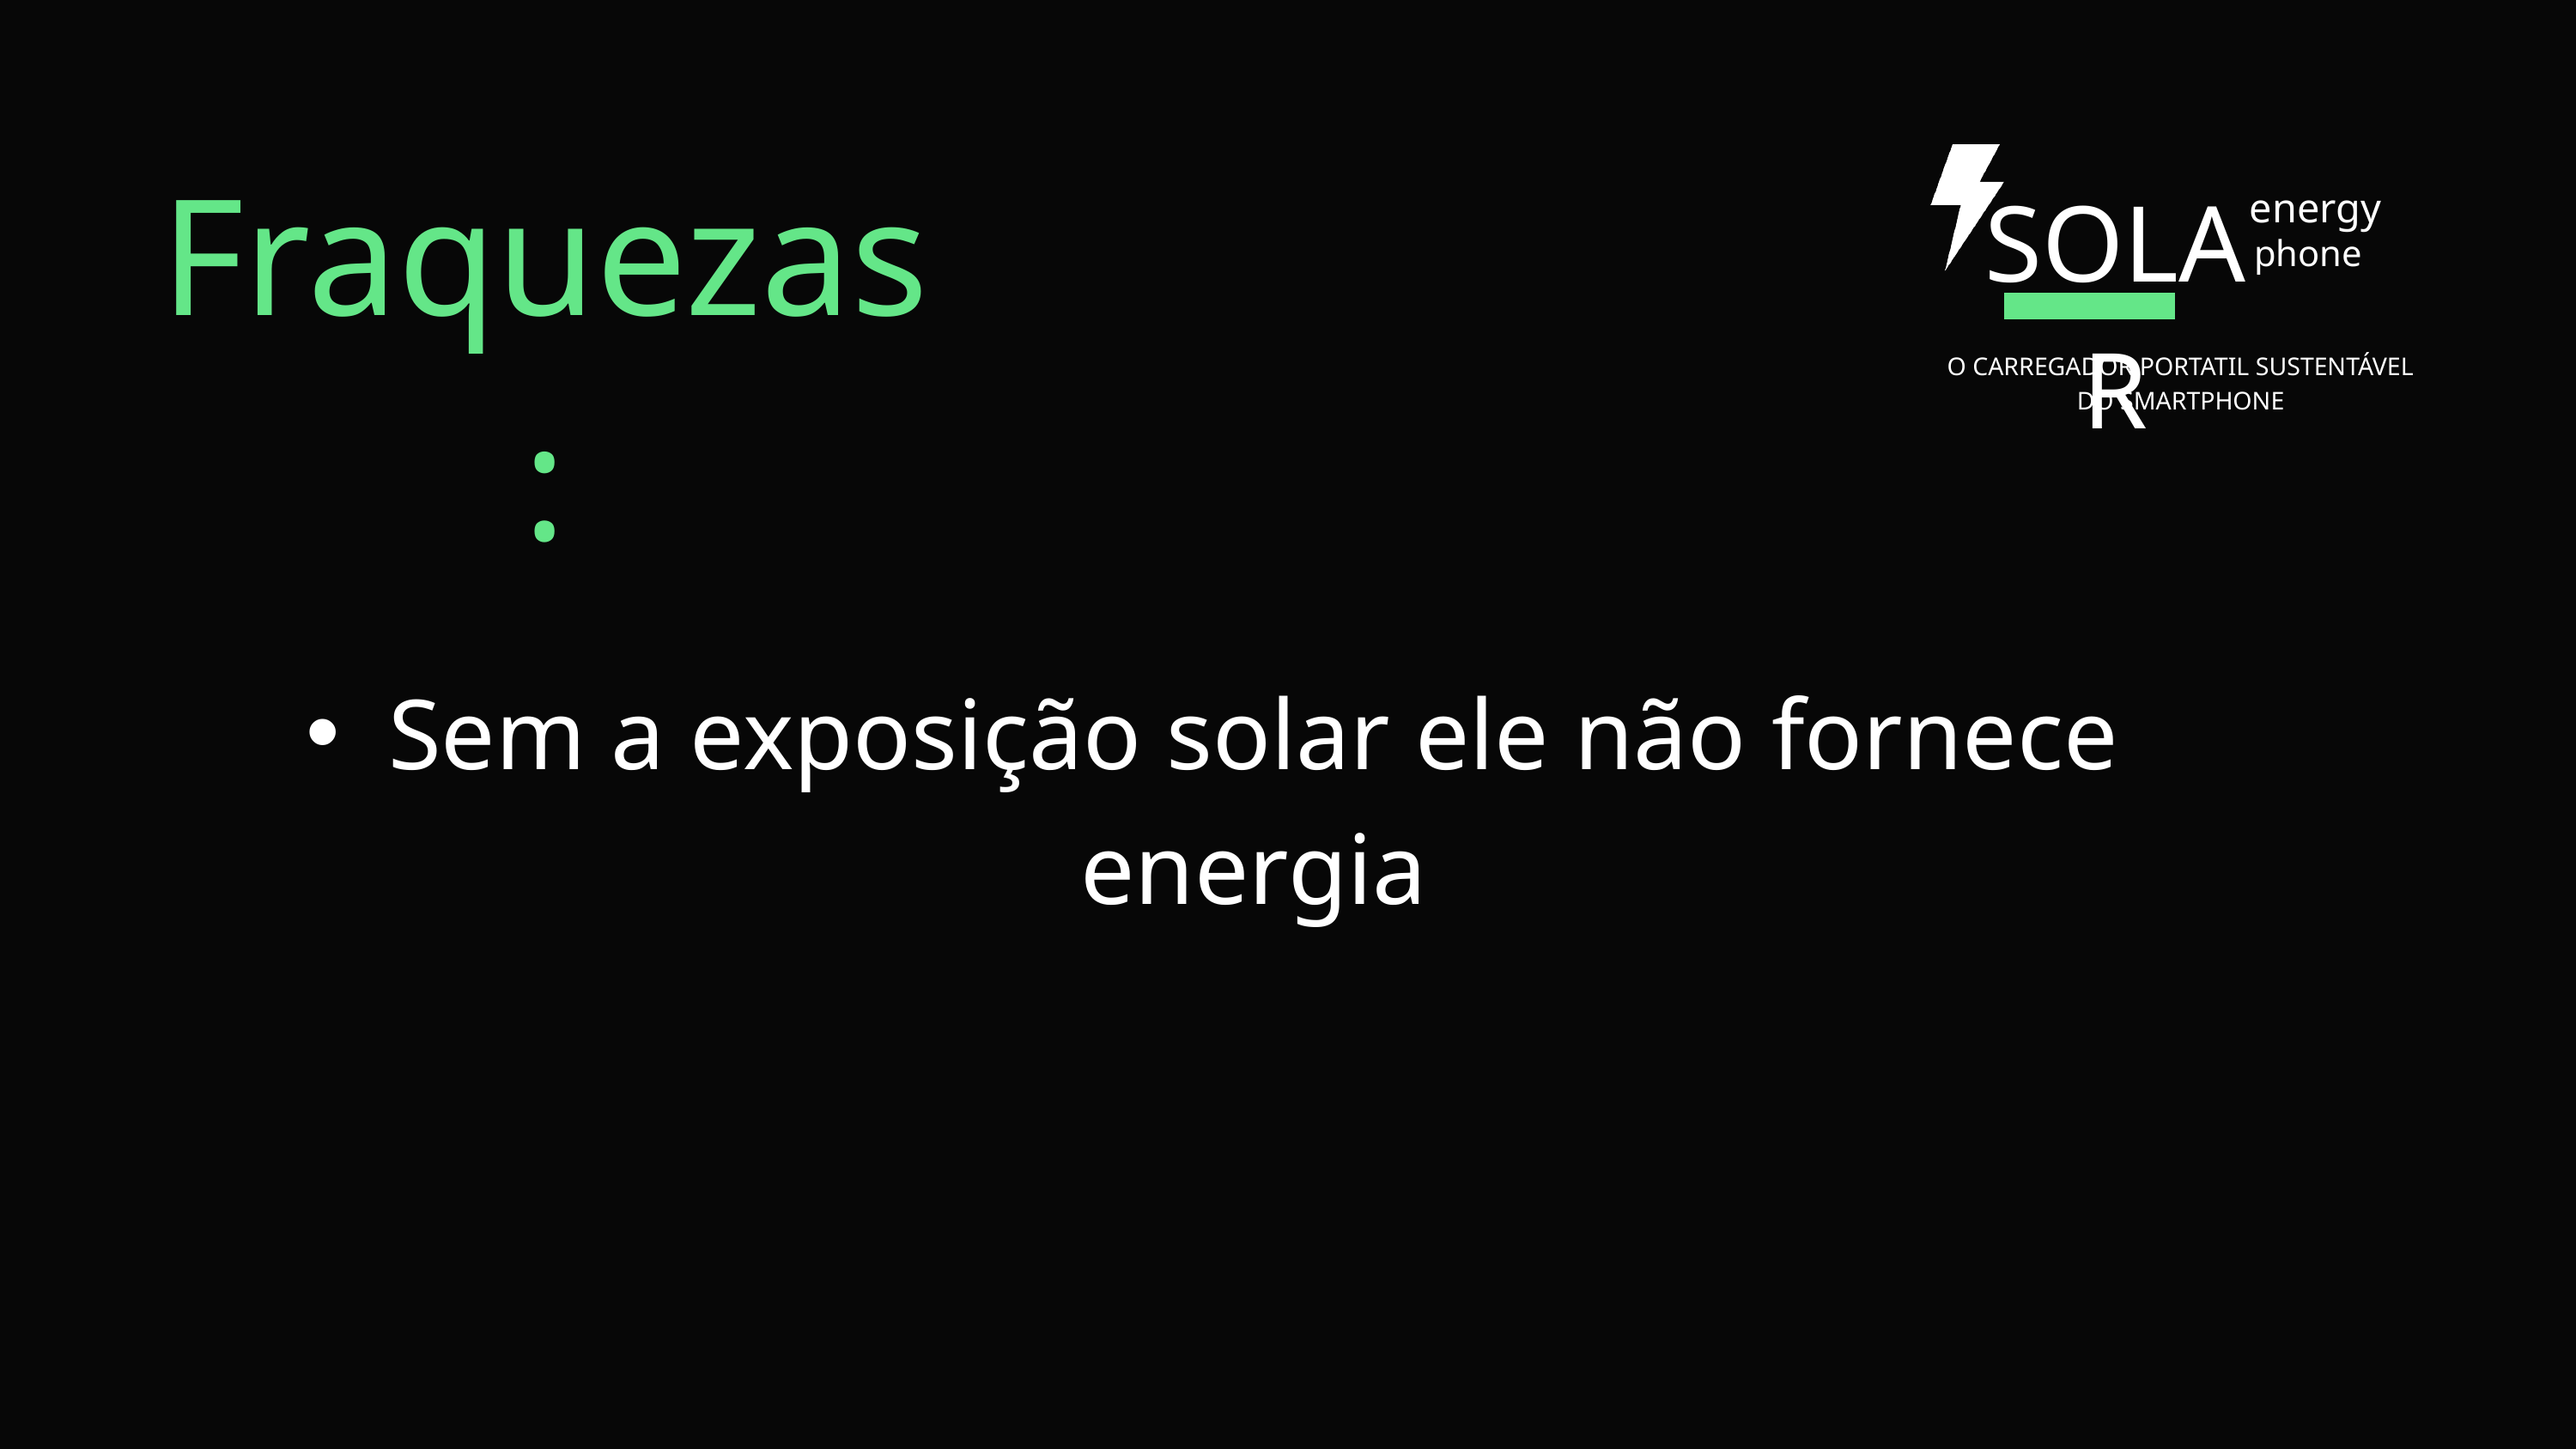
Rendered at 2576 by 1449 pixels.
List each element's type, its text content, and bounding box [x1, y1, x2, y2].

text_box O CARREGADOR PORTATIL SUSTENTÁVEL DO SMARTPHONE [1929, 346, 2432, 415]
text_box phone [2243, 231, 2373, 275]
text_box Sem a exposição solar ele não fornece energia [144, 653, 2199, 925]
text_box Fraquezas: [144, 122, 945, 573]
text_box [2003, 292, 2175, 320]
text_box energy [2243, 174, 2389, 231]
text_box SOLAR [1967, 415, 2263, 450]
picture [1930, 144, 2005, 271]
text_box SOLAR [1967, 155, 2263, 346]
